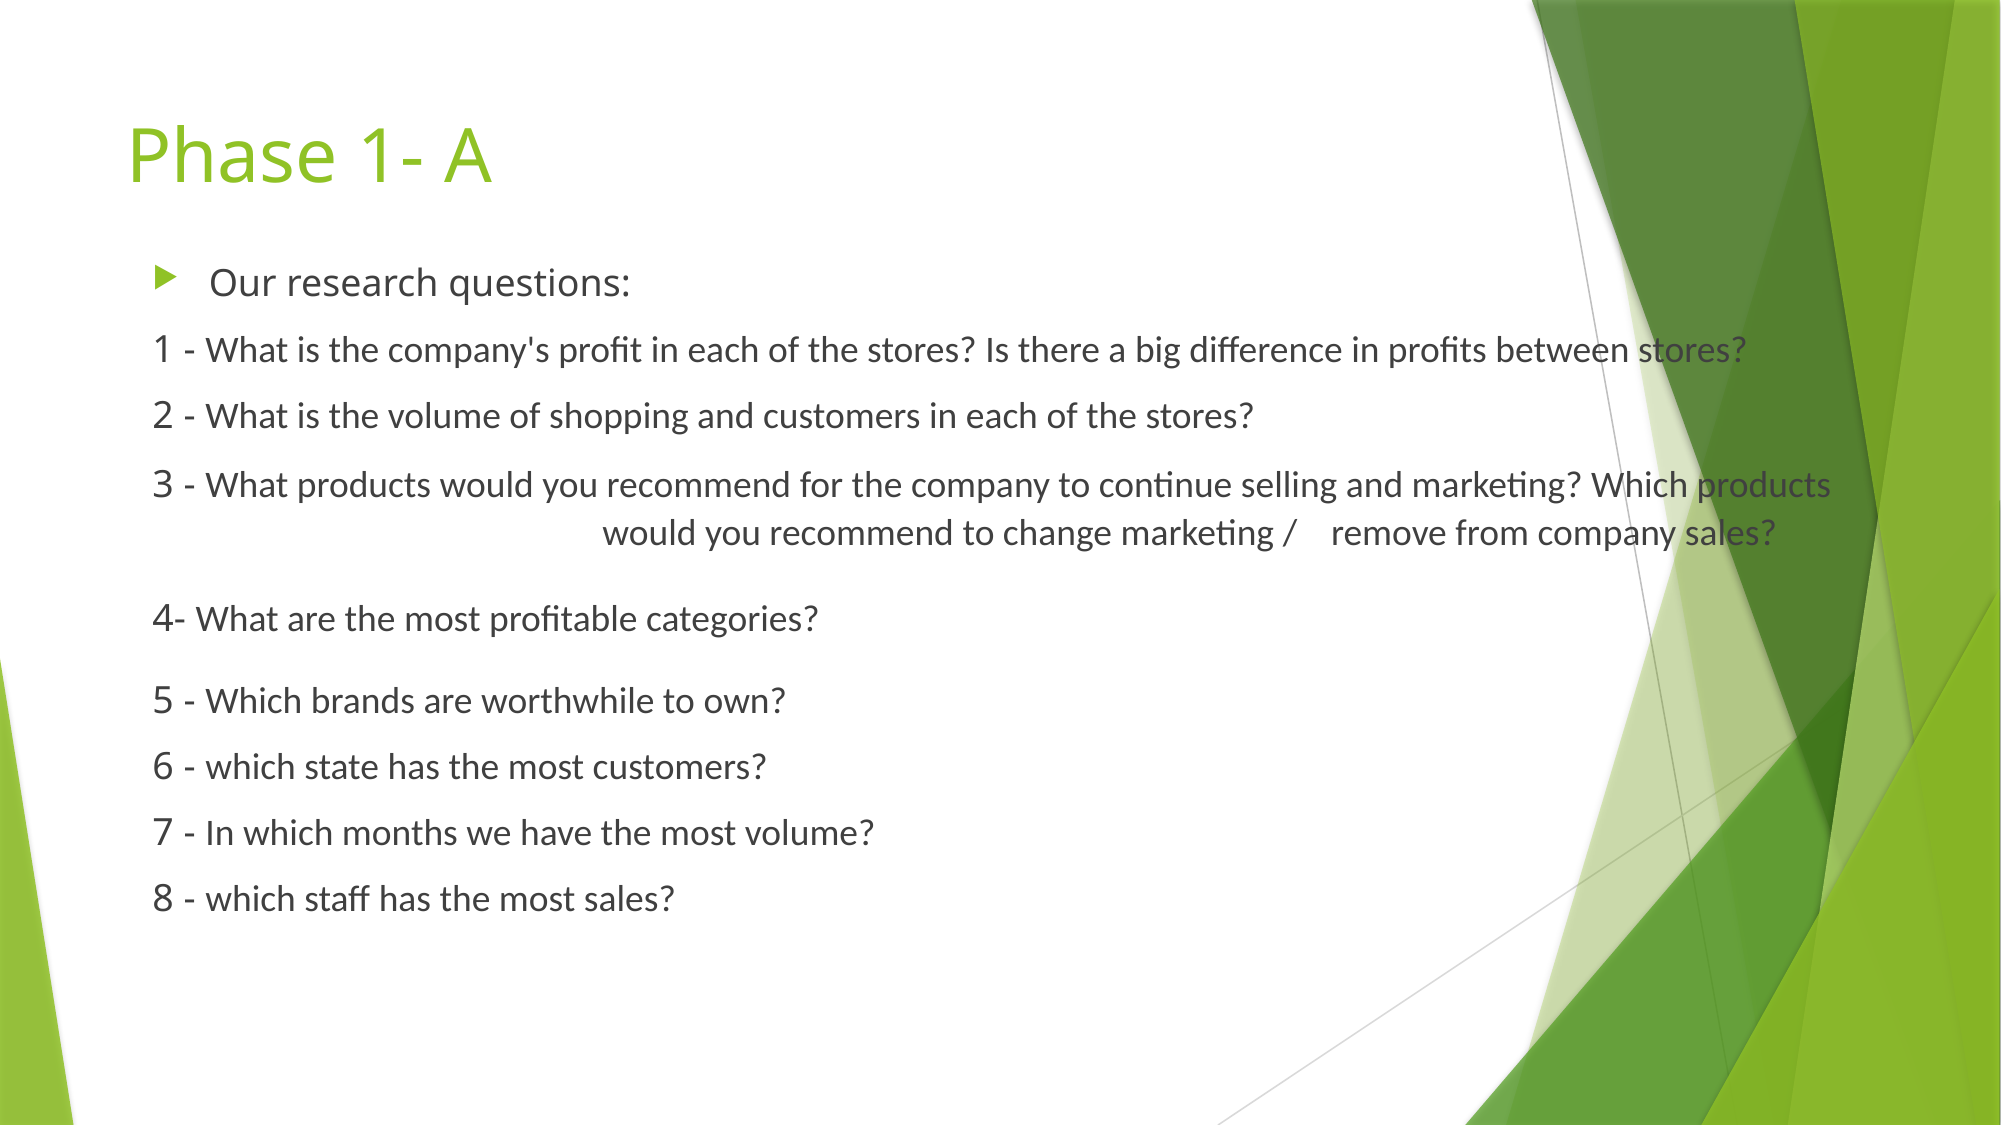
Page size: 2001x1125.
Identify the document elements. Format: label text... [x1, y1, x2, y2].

list Our research questions: 1 - What is the company's profit in each of the stores? Is there a big difference in profits between stores? 2 - What is the volume of shopping and customers in each of the stores? 3 - What products would you recommend for the company to continue selling and marketing? Which products would you recommend to change marketing / remove from company sales? 4- What are the most profitable categories? 5 - Which brands are worthwhile to own? 6 - which state has the most customers? 7 - In which months we have the most volume? 8 - which staff has the most sales? [137, 251, 1863, 1014]
title Phase 1- A [111, 99, 1522, 317]
